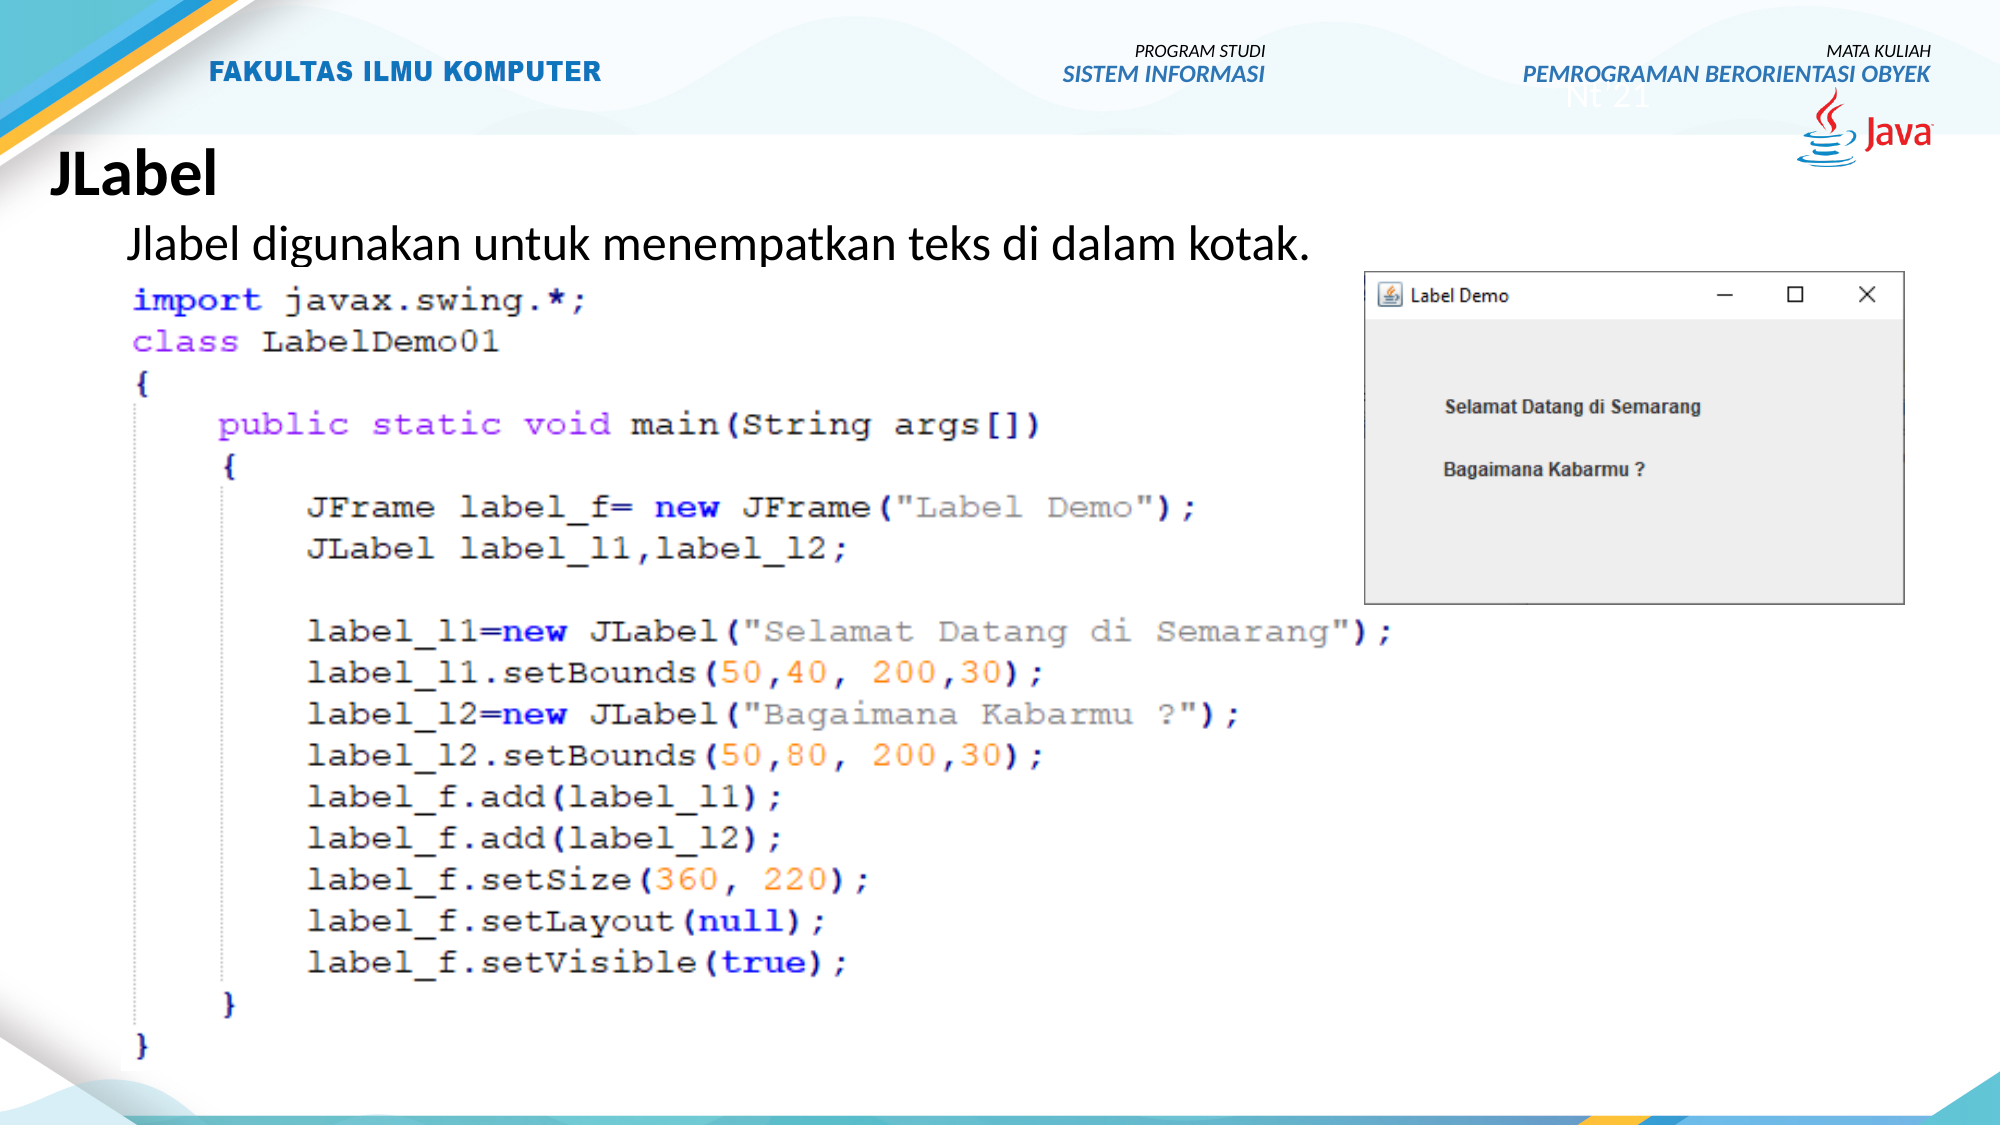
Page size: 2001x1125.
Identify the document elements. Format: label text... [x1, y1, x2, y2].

text_box Jlabel digunakan untuk menempatkan teks di dalam kotak. [111, 209, 1885, 348]
picture [0, 0, 2000, 1125]
text_box JLabel [35, 121, 385, 217]
text_box MATA KULIAH PEMROGRAMAN BERORIENTASI OBYEK [1487, 33, 1947, 118]
text_box Nt’21 [1550, 62, 1711, 123]
text_box PROGRAM STUDI SISTEM INFORMASI [904, 33, 1281, 118]
